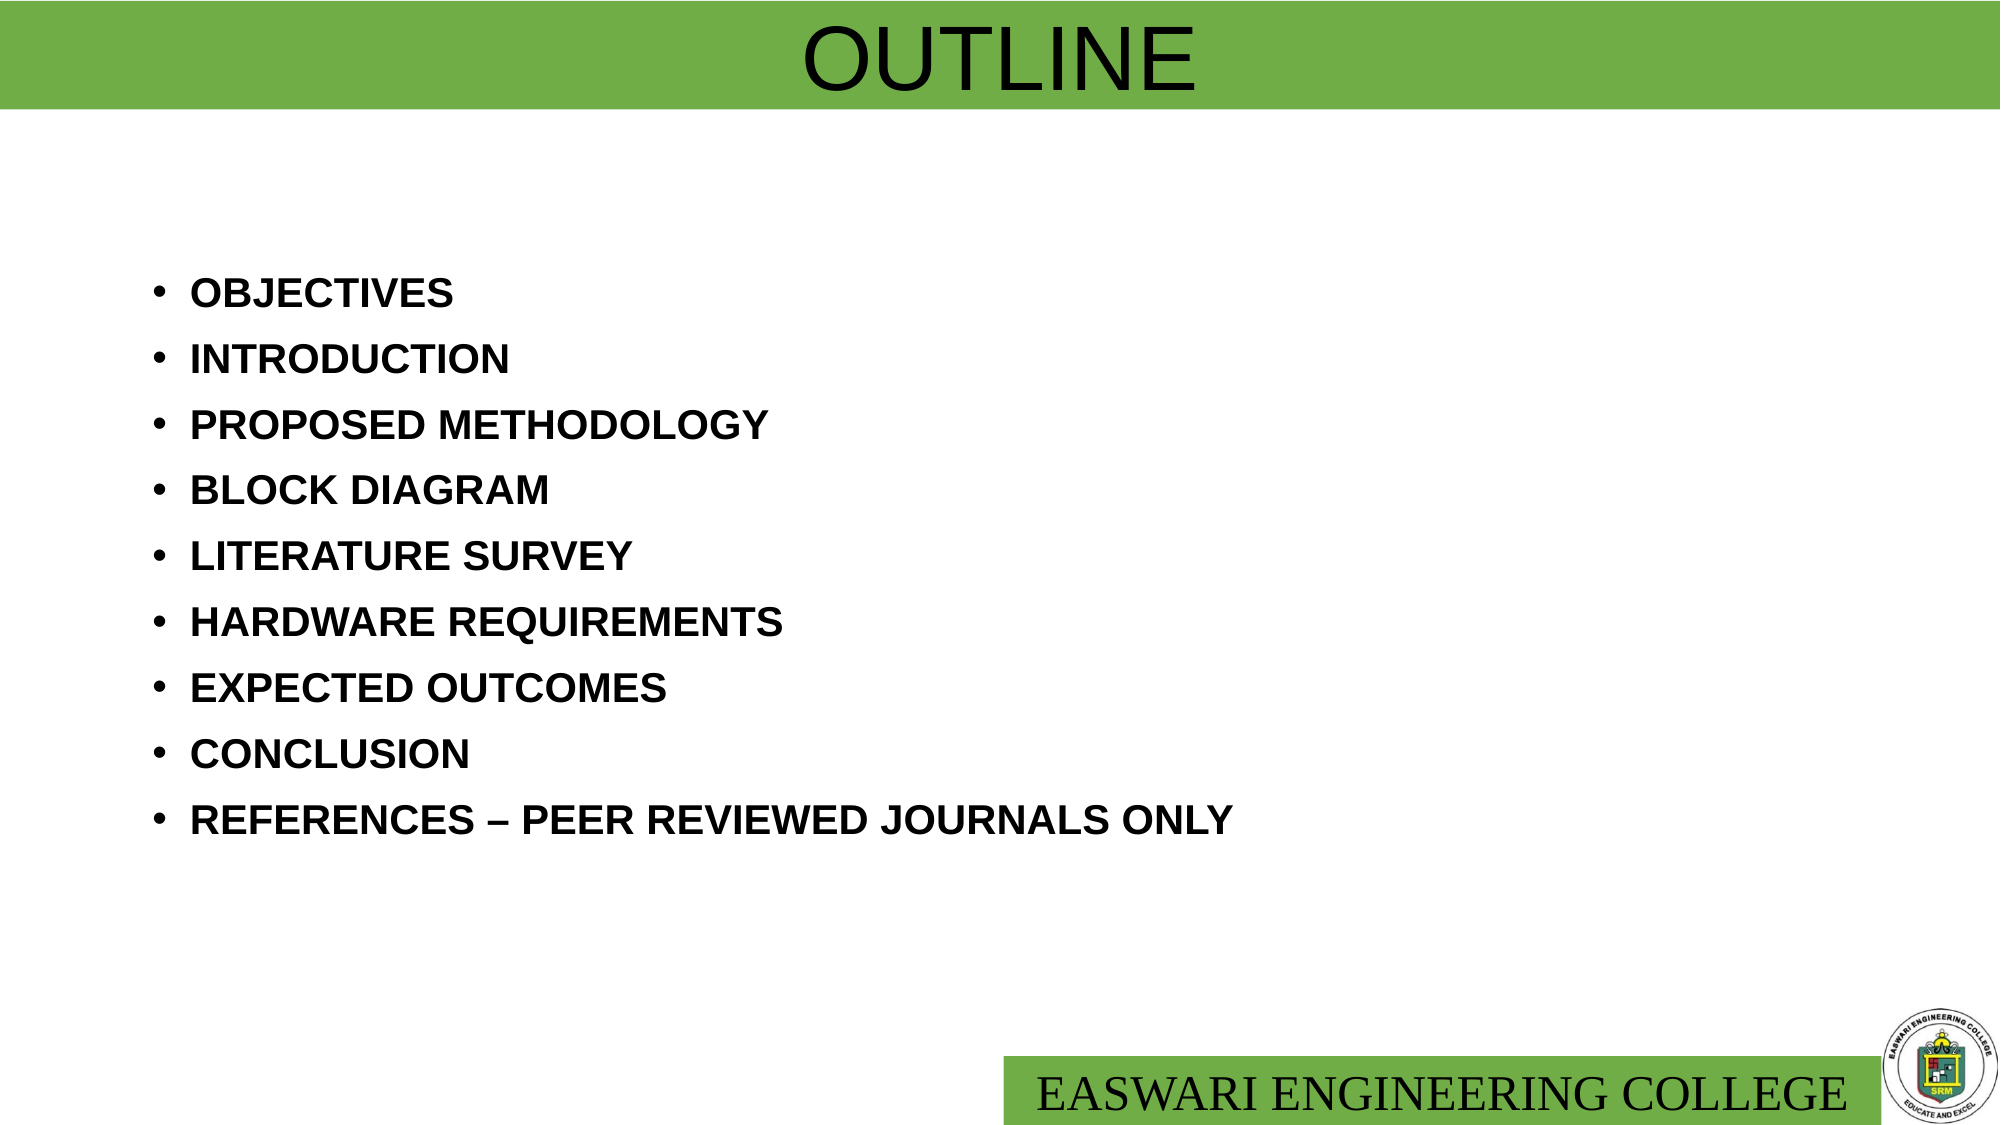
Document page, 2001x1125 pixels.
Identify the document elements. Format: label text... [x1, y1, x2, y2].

title OUTLINE [137, 0, 1863, 123]
list OBJECTIVES INTRODUCTION PROPOSED METHODOLOGY BLOCK DIAGRAM LITERATURE SURVEY HARDWARE REQUIREMENTS EXPECTED OUTCOMES CONCLUSION REFERENCES – PEER REVIEWED JOURNALS ONLY [137, 263, 1863, 862]
picture [1882, 1008, 1998, 1124]
